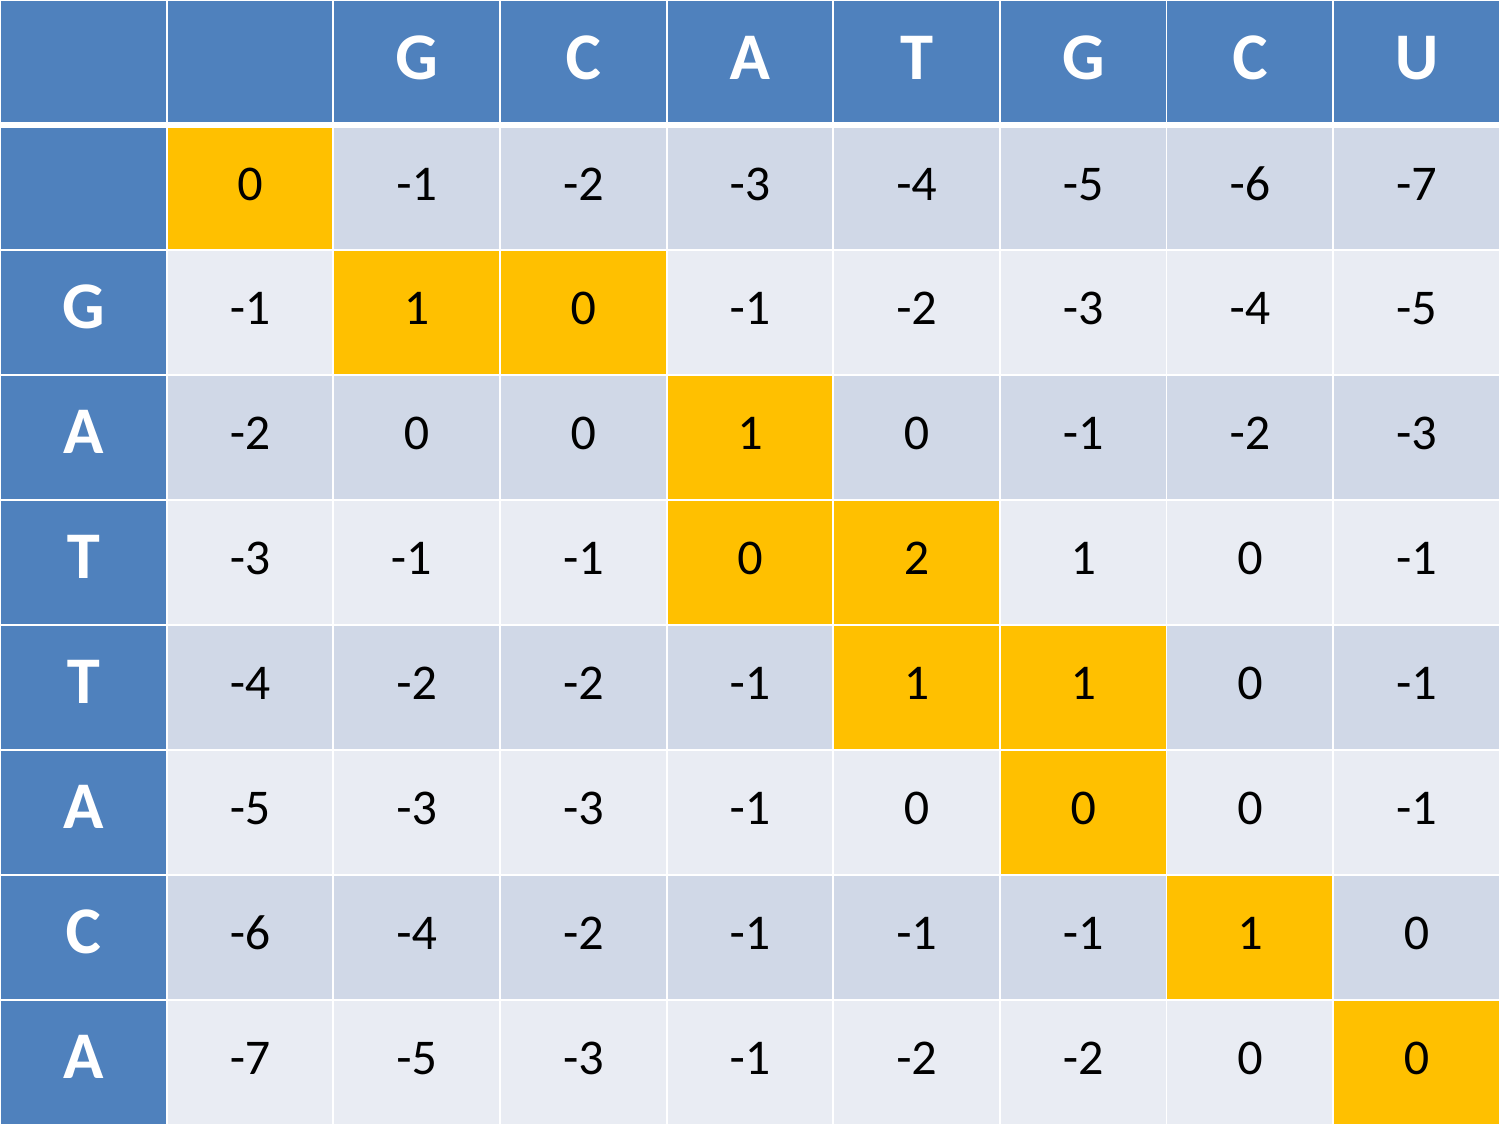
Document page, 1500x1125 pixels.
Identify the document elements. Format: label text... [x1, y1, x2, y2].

table_cell -5 [1001, 128, 1166, 249]
table_cell -2 [1167, 376, 1332, 499]
table_cell -3 [1334, 376, 1499, 499]
table_cell 2 [834, 501, 999, 624]
table_header T [834, 1, 999, 122]
table_header [168, 1, 332, 122]
table_cell G [1, 251, 166, 374]
table_cell -1 [334, 128, 499, 249]
table_cell -3 [168, 501, 332, 624]
table_cell -6 [1167, 128, 1332, 249]
table_cell -3 [334, 751, 499, 874]
table_cell 1 [1001, 501, 1166, 624]
table_cell -1 [1001, 876, 1166, 999]
table_cell T [1, 626, 166, 749]
table_cell 0 [334, 376, 499, 499]
table_cell -1 [168, 251, 332, 374]
table_cell 0 [1334, 1001, 1499, 1124]
table_cell 0 [501, 376, 666, 499]
table_cell A [1, 376, 166, 499]
table_cell -4 [1167, 251, 1332, 374]
table_cell 1 [1167, 876, 1332, 999]
table_cell -1 [834, 876, 999, 999]
table_cell 0 [1167, 626, 1332, 749]
table_cell -3 [1001, 251, 1166, 374]
table_cell 0 [501, 251, 666, 374]
table_cell 1 [834, 626, 999, 749]
table_cell -1 [668, 876, 832, 999]
table_cell -1 [1334, 501, 1499, 624]
table_cell 0 [1334, 876, 1499, 999]
table_cell -4 [168, 626, 332, 749]
table_cell -6 [168, 876, 332, 999]
table_cell C [1, 876, 166, 999]
table_header C [501, 1, 666, 122]
table_cell -2 [168, 376, 332, 499]
table_cell -3 [501, 751, 666, 874]
table_cell -2 [834, 251, 999, 374]
table_cell -7 [168, 1001, 332, 1124]
table_cell 0 [1001, 751, 1166, 874]
table_cell 0 [834, 751, 999, 874]
table_cell -2 [1001, 1001, 1166, 1124]
table_cell 0 [1167, 501, 1332, 624]
table_cell A [1, 751, 166, 874]
table_cell 1 [668, 376, 832, 499]
table_header G [1001, 1, 1166, 122]
table_cell -2 [501, 626, 666, 749]
table_cell -5 [334, 1001, 499, 1124]
table_cell -4 [334, 876, 499, 999]
table_header C [1167, 1, 1332, 122]
table_cell -3 [501, 1001, 666, 1124]
table_cell 1 [1001, 626, 1166, 749]
table_header G [334, 1, 499, 122]
table_cell 0 [168, 128, 332, 249]
table_cell [1, 128, 166, 249]
table_cell -1 [668, 751, 832, 874]
table_cell -1 [668, 1001, 832, 1124]
table_cell -4 [834, 128, 999, 249]
table_cell 1 [334, 251, 499, 374]
table_cell T [1, 501, 166, 624]
table_cell 0 [1167, 751, 1332, 874]
table_cell -1 [668, 251, 832, 374]
table_cell 0 [668, 501, 832, 624]
table_header A [668, 1, 832, 122]
table_cell -2 [501, 876, 666, 999]
table_header [1, 1, 166, 122]
table_cell -3 [668, 128, 832, 249]
table_cell 0 [834, 376, 999, 499]
table_header U [1334, 1, 1499, 122]
table_cell -1 [1001, 376, 1166, 499]
table_cell 0 [1167, 1001, 1332, 1124]
table_cell -7 [1334, 128, 1499, 249]
table_cell -5 [1334, 251, 1499, 374]
table_cell A [1, 1001, 166, 1124]
table_cell -1 [1334, 751, 1499, 874]
table_cell -5 [168, 751, 332, 874]
table_cell -1 [334, 501, 499, 624]
table_cell -1 [1334, 626, 1499, 749]
table_cell -1 [501, 501, 666, 624]
table_cell -2 [834, 1001, 999, 1124]
table_cell -2 [334, 626, 499, 749]
table_cell -2 [501, 128, 666, 249]
table_cell -1 [668, 626, 832, 749]
